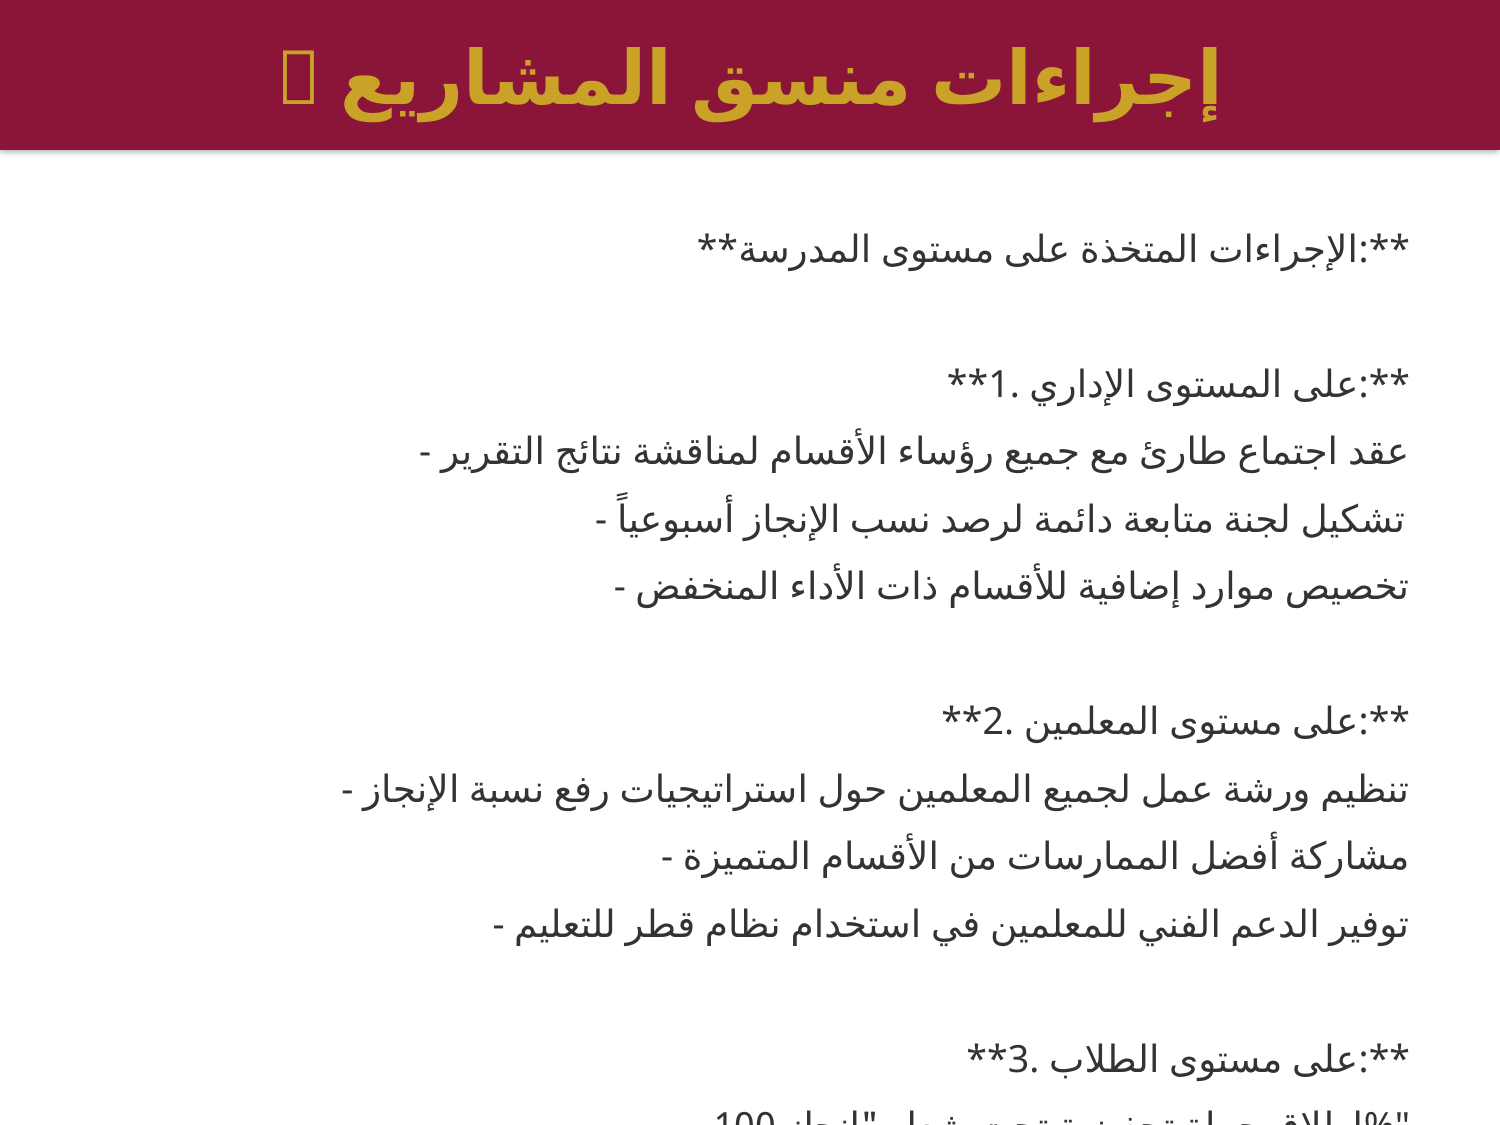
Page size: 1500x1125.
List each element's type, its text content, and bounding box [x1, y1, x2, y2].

text_box 📝 إجراءات منسق المشاريع [0, 0, 1500, 151]
text_box **الإجراءات المتخذة على مستوى المدرسة:** **1. على المستوى الإداري:** - عقد اجتماع طارئ مع جميع رؤساء الأقسام لمناقشة نتائج التقرير - تشكيل لجنة متابعة دائمة لرصد نسب الإنجاز أسبوعياً - تخصيص موارد إضافية للأقسام ذات الأداء المنخفض **2. على مستوى المعلمين:** - تنظيم ورشة عمل لجميع المعلمين حول استراتيجيات رفع نسبة الإنجاز - مشاركة أفضل الممارسات من الأقسام المتميزة - توفير الدعم الفني للمعلمين في استخدام نظام قطر للتعليم **3. على مستوى الطلاب:** - إطلاق حملة تحفيزية تحت شعار "إنجاز 100%" - تفعيل نظام المكافآت للطلاب المتميزين - تنظيم جلسات توعوية للطلاب حول أهمية التقييمات الأسبوعية **4. على مستوى أولياء الأمور:** - إرسال تقارير دورية لأولياء الأمور عن أداء أبنائهم - عقد اجتماع عام لأولياء الأمور لتوضيح أهمية المتابعة - تفعيل قنوات التواصل المباشر (واتساب، بريد إلكتروني) **5. المتابعة والتقييم:** - إعداد تقرير متابعة أسبوعي لقياس التحسن - مراجعة الإجراءات وتعديلها حسب النتائج - تحديد موعد للتقرير القادم بعد شهر واحد [74, 195, 1425, 1125]
